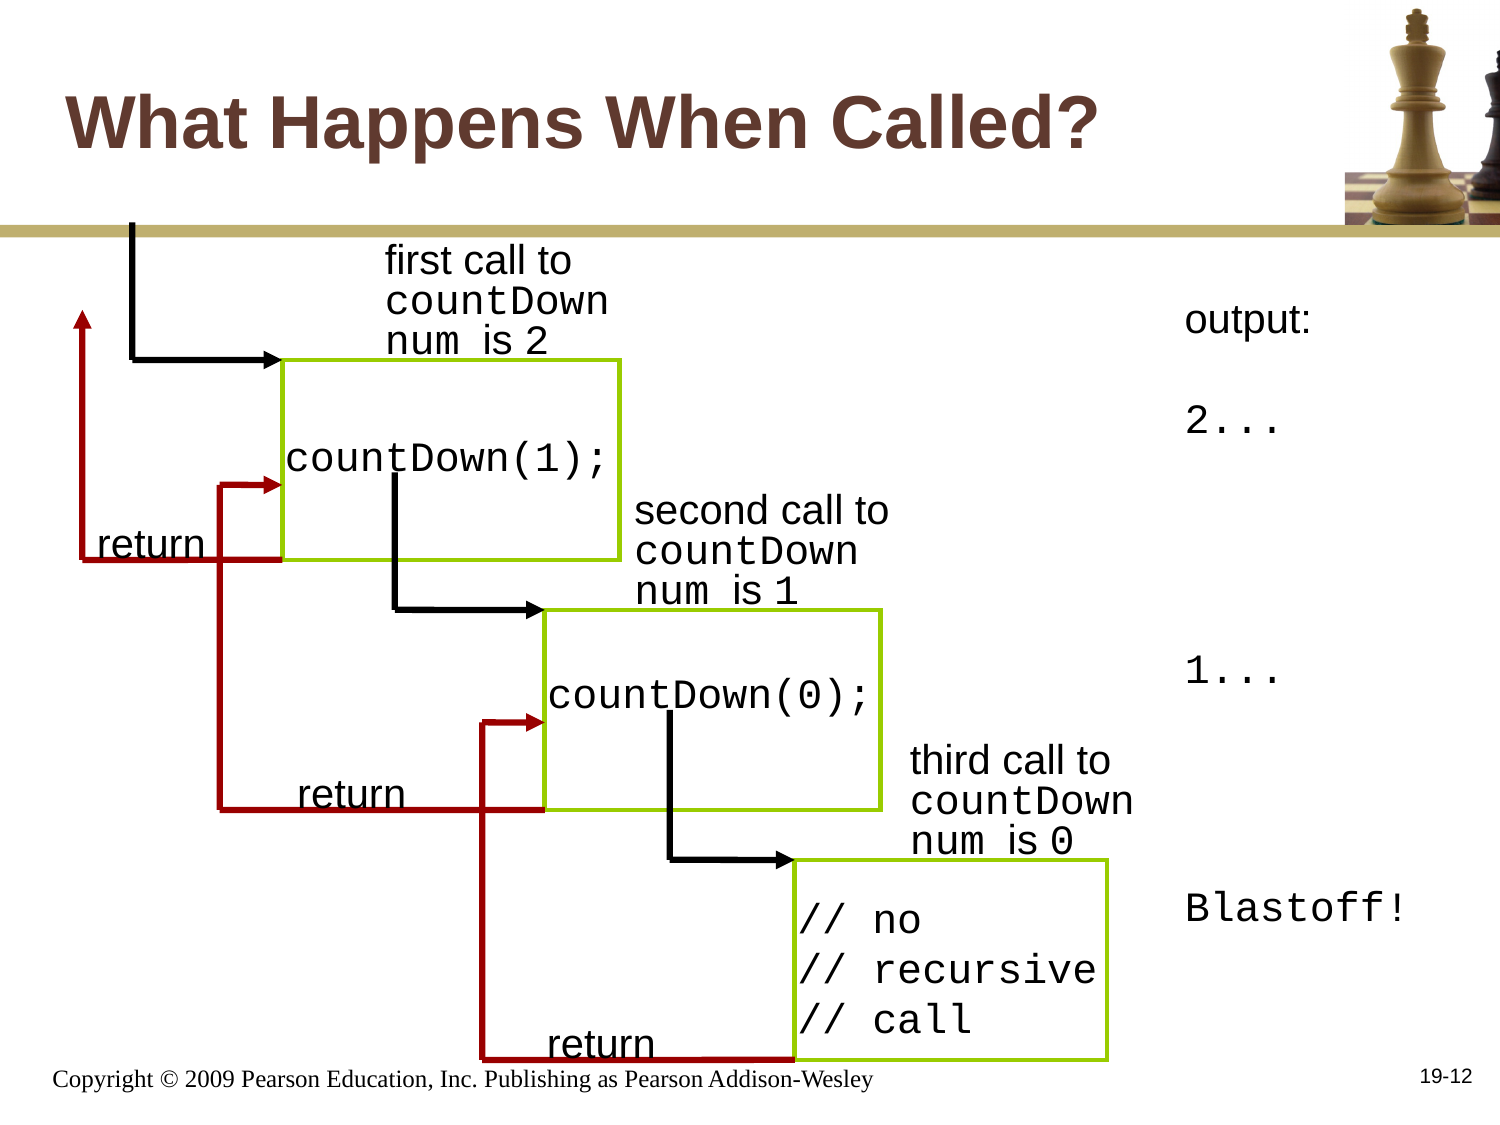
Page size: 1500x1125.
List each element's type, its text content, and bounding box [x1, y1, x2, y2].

slide_number 19-12 [1175, 1037, 1488, 1113]
title What Happens When Called? [50, 24, 1325, 213]
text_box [81, 222, 1426, 1076]
